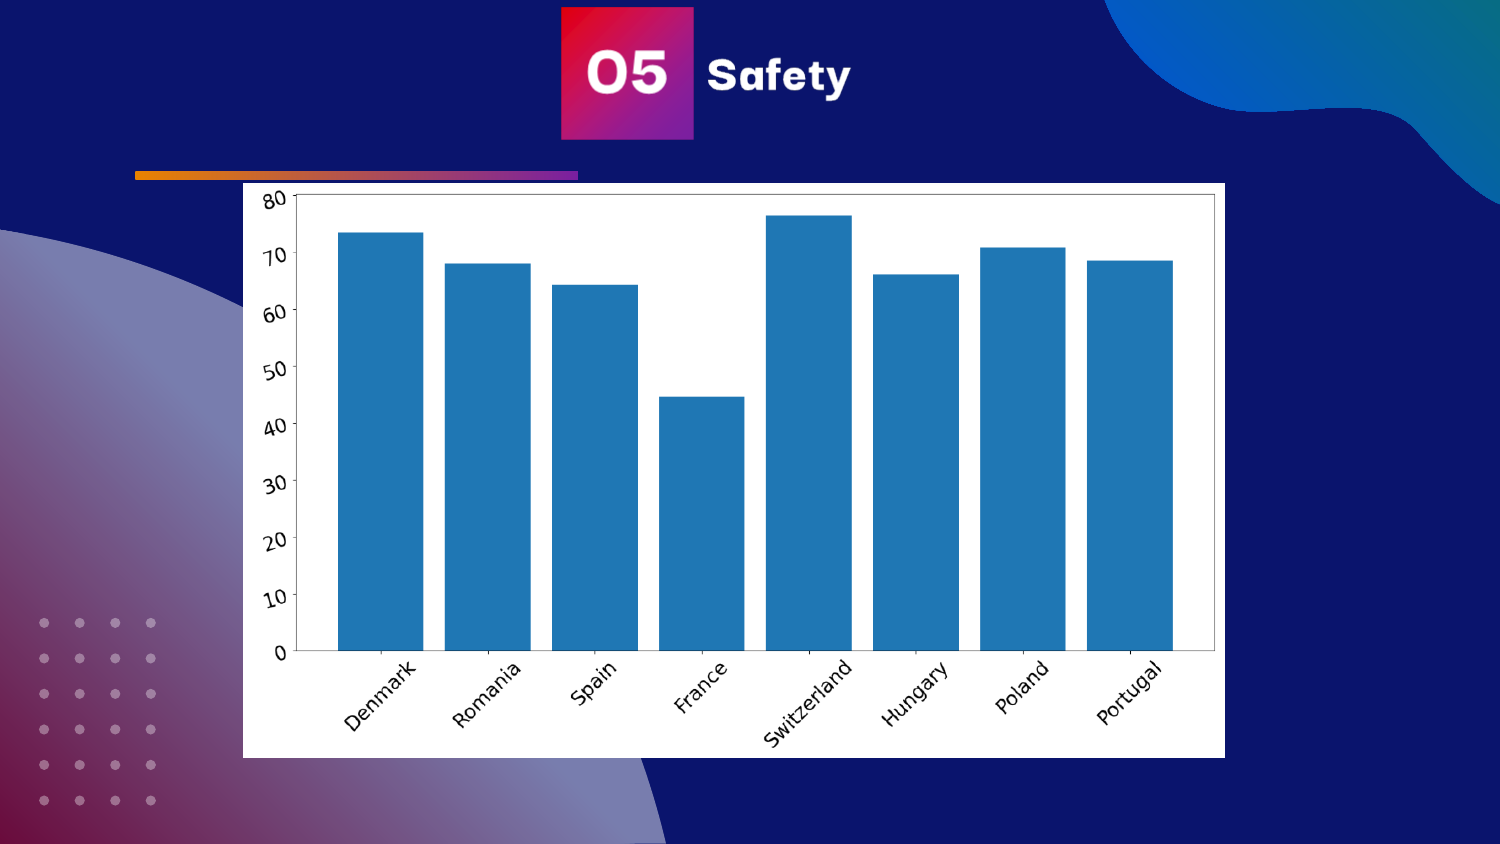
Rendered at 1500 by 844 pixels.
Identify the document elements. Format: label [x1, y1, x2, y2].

picture [539, 0, 1126, 160]
picture [243, 182, 1226, 758]
text_box [135, 171, 578, 180]
